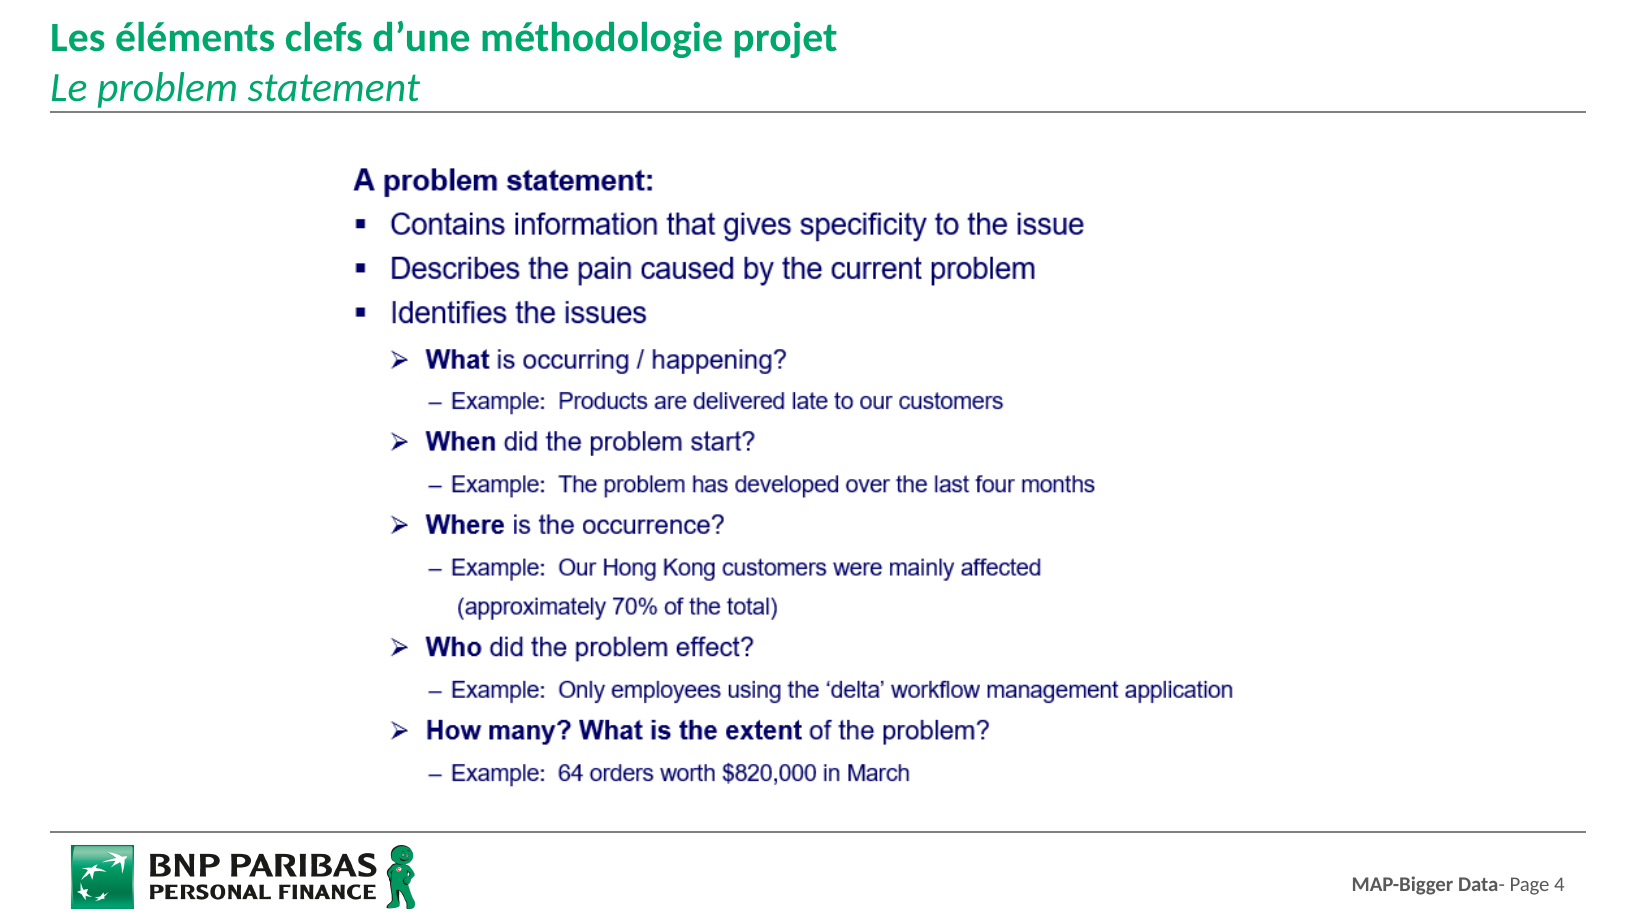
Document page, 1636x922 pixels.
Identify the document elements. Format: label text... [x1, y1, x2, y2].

picture [326, 162, 1274, 789]
picture [55, 839, 430, 915]
title Les éléments clefs d’une méthodologie projet Le problem statement [49, 16, 1615, 104]
